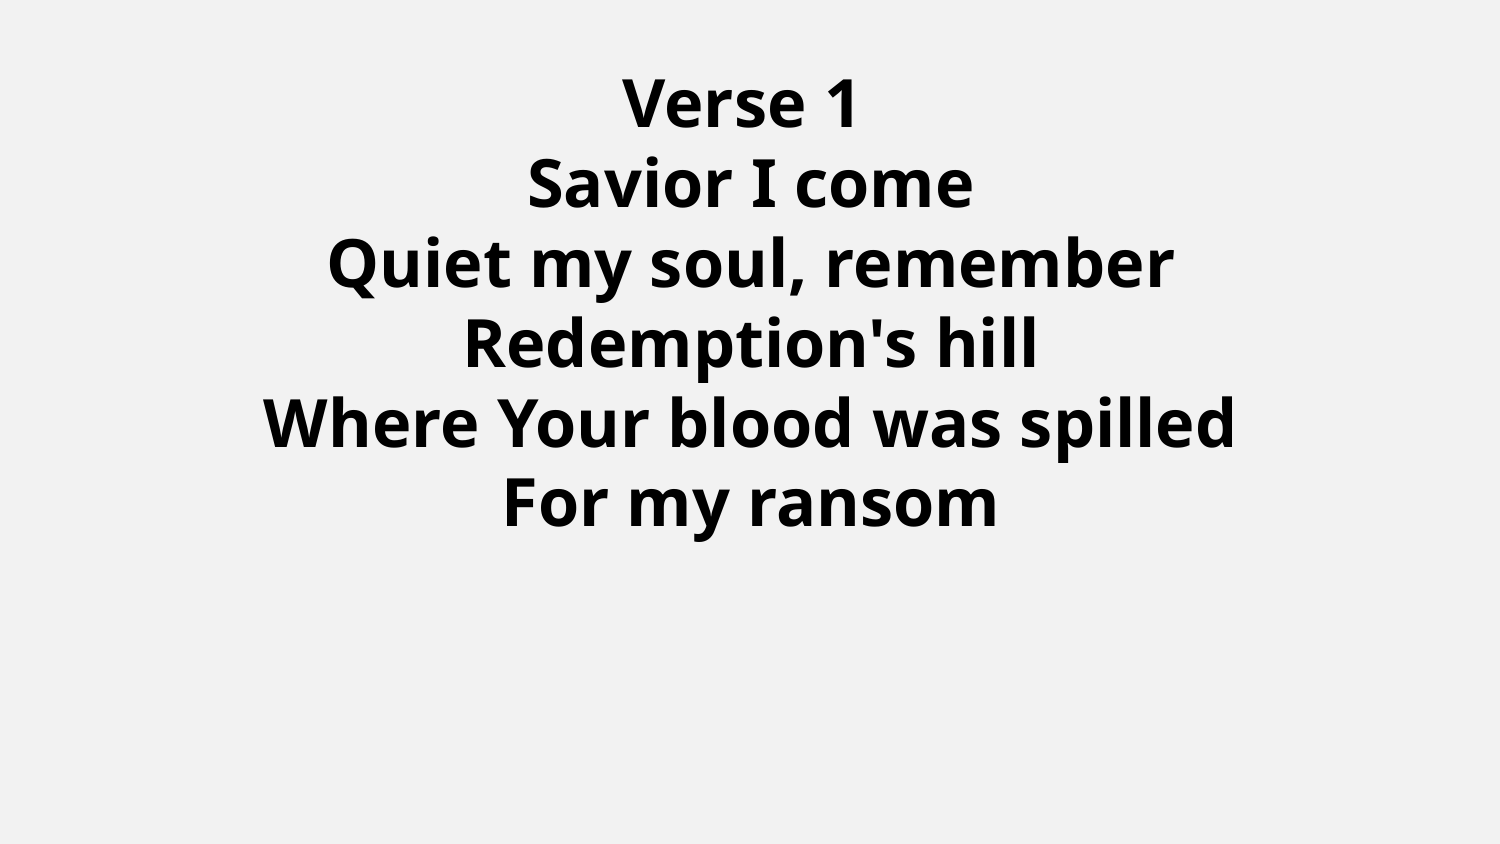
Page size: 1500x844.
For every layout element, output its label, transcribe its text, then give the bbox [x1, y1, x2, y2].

subtitle Verse 1 Savior I come Quiet my soul, remember Redemption's hill Where Your blood was spilled For my ransom [37, 45, 1465, 809]
